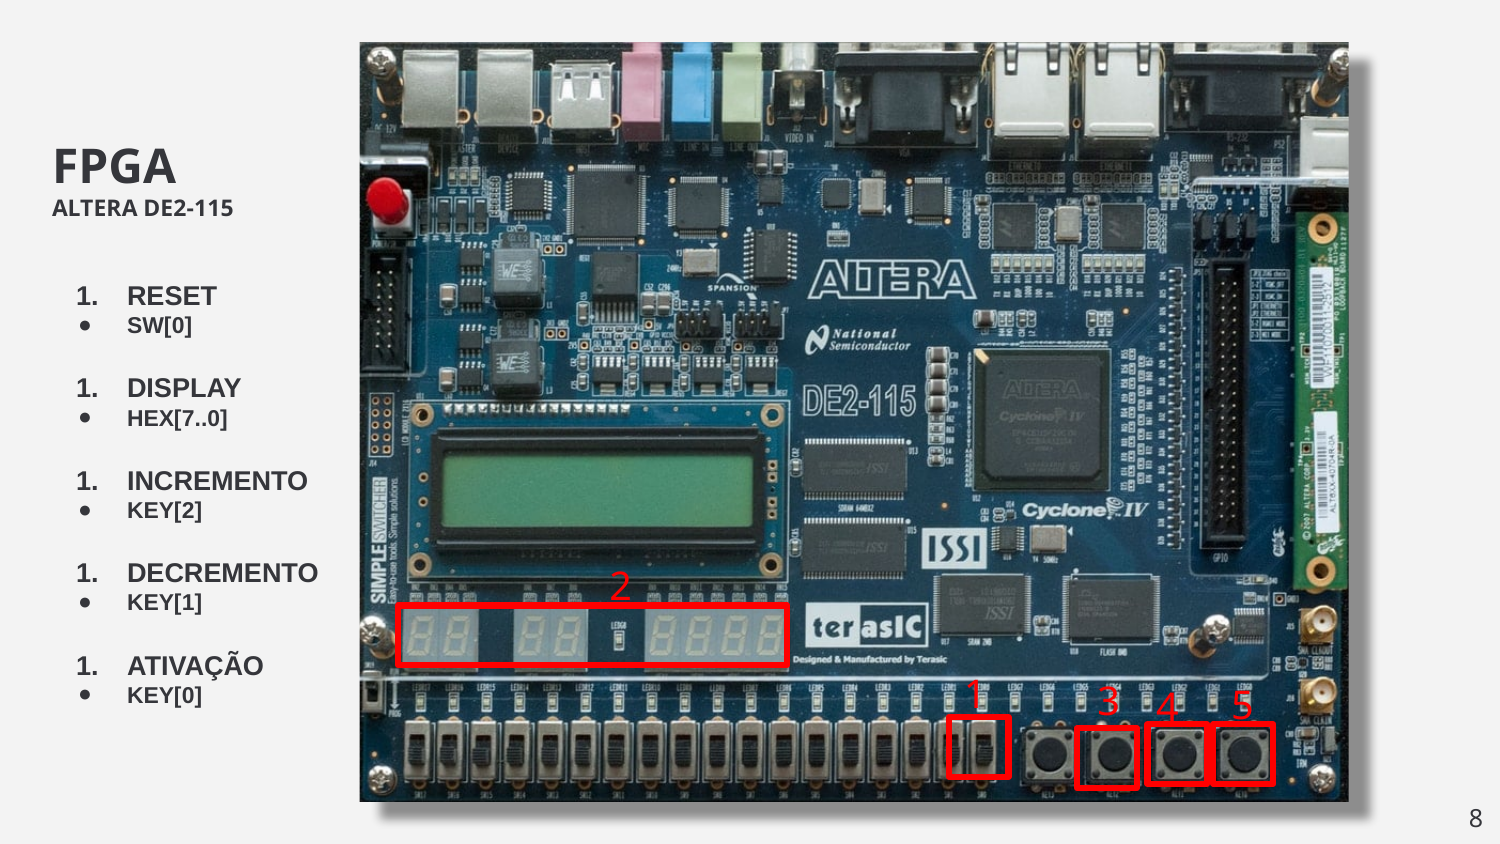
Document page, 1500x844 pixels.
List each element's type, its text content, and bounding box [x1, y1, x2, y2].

text_box 8 [1453, 787, 1495, 826]
picture [359, 42, 1349, 802]
text_box FPGA ALTERA DE2-115 RESET SW[0] DISPLAY HEX[7..0] INCREMENTO KEY[2] DECREMENTO KEY[1] ATIVAÇÃO KEY[0] [37, 42, 352, 802]
